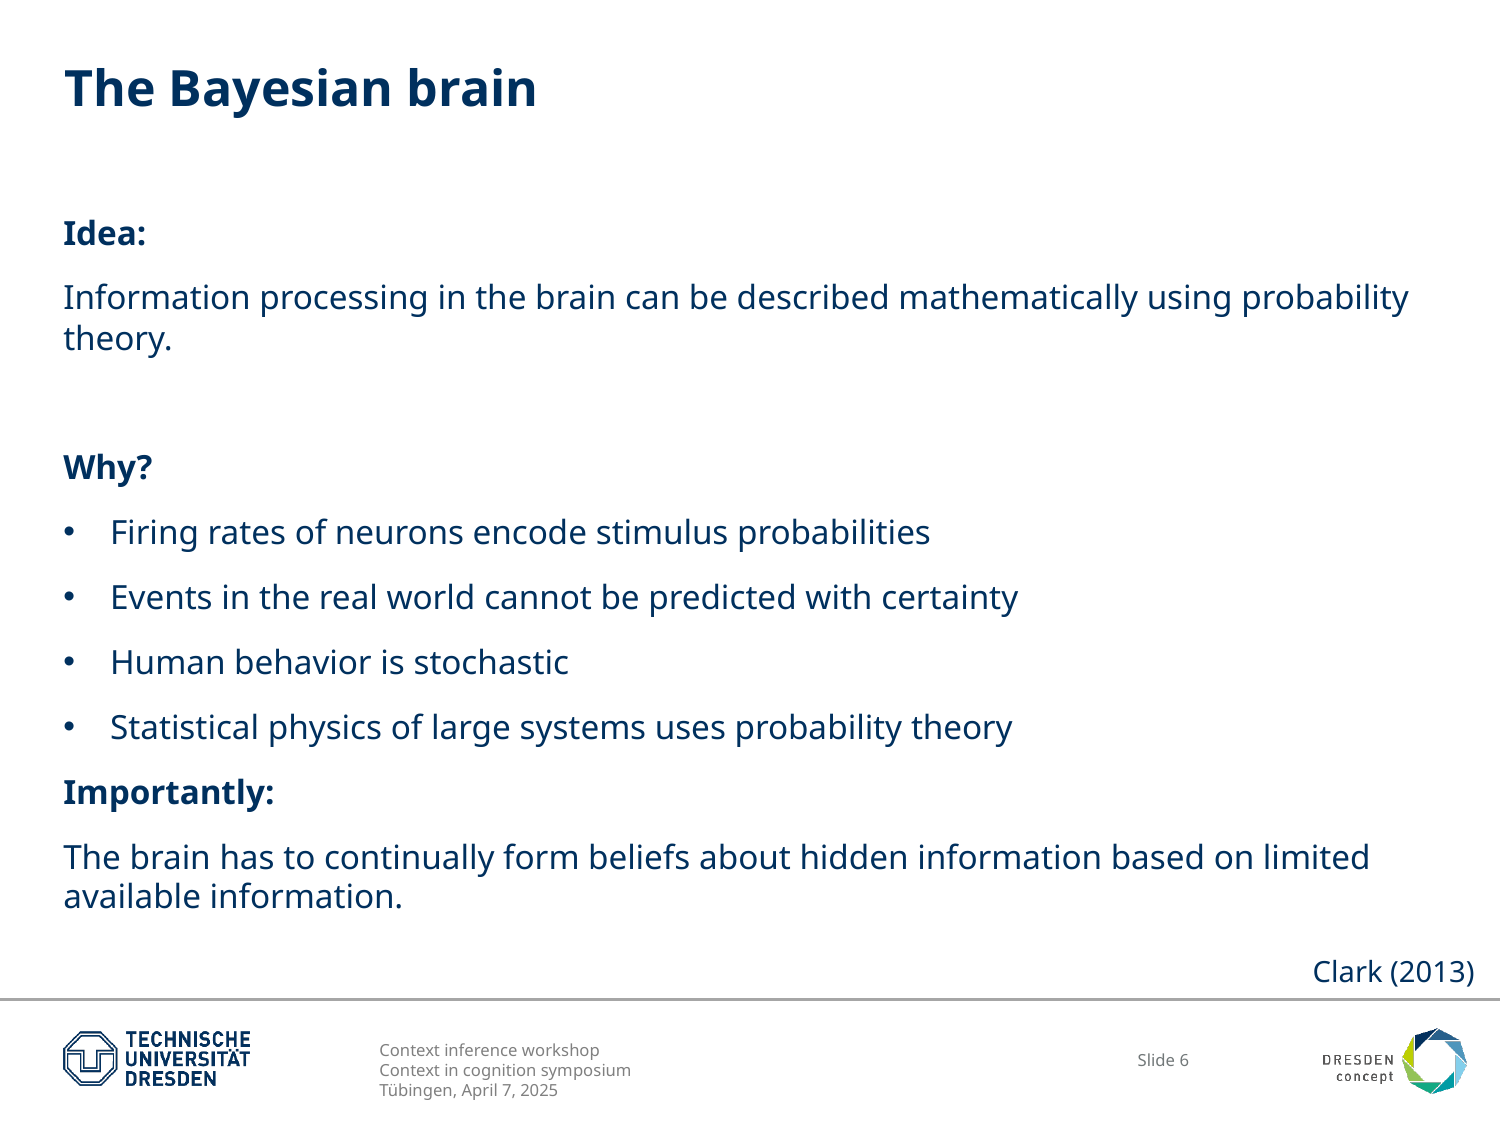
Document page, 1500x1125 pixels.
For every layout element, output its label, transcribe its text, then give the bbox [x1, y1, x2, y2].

picture [1323, 1028, 1467, 1094]
text_box Clark (2013) [1298, 946, 1500, 997]
text_box Idea: Information processing in the brain can be described mathematically using probability theory. Why? Firing rates of neurons encode stimulus probabilities Events in the real world cannot be predicted with certainty Human behavior is stochastic Statistical physics of large systems uses probability theory Importantly: The brain has to continually form beliefs about hidden information based on limited available information. [63, 211, 1437, 932]
picture [63, 1031, 250, 1086]
title The Bayesian brain [64, 56, 1437, 190]
